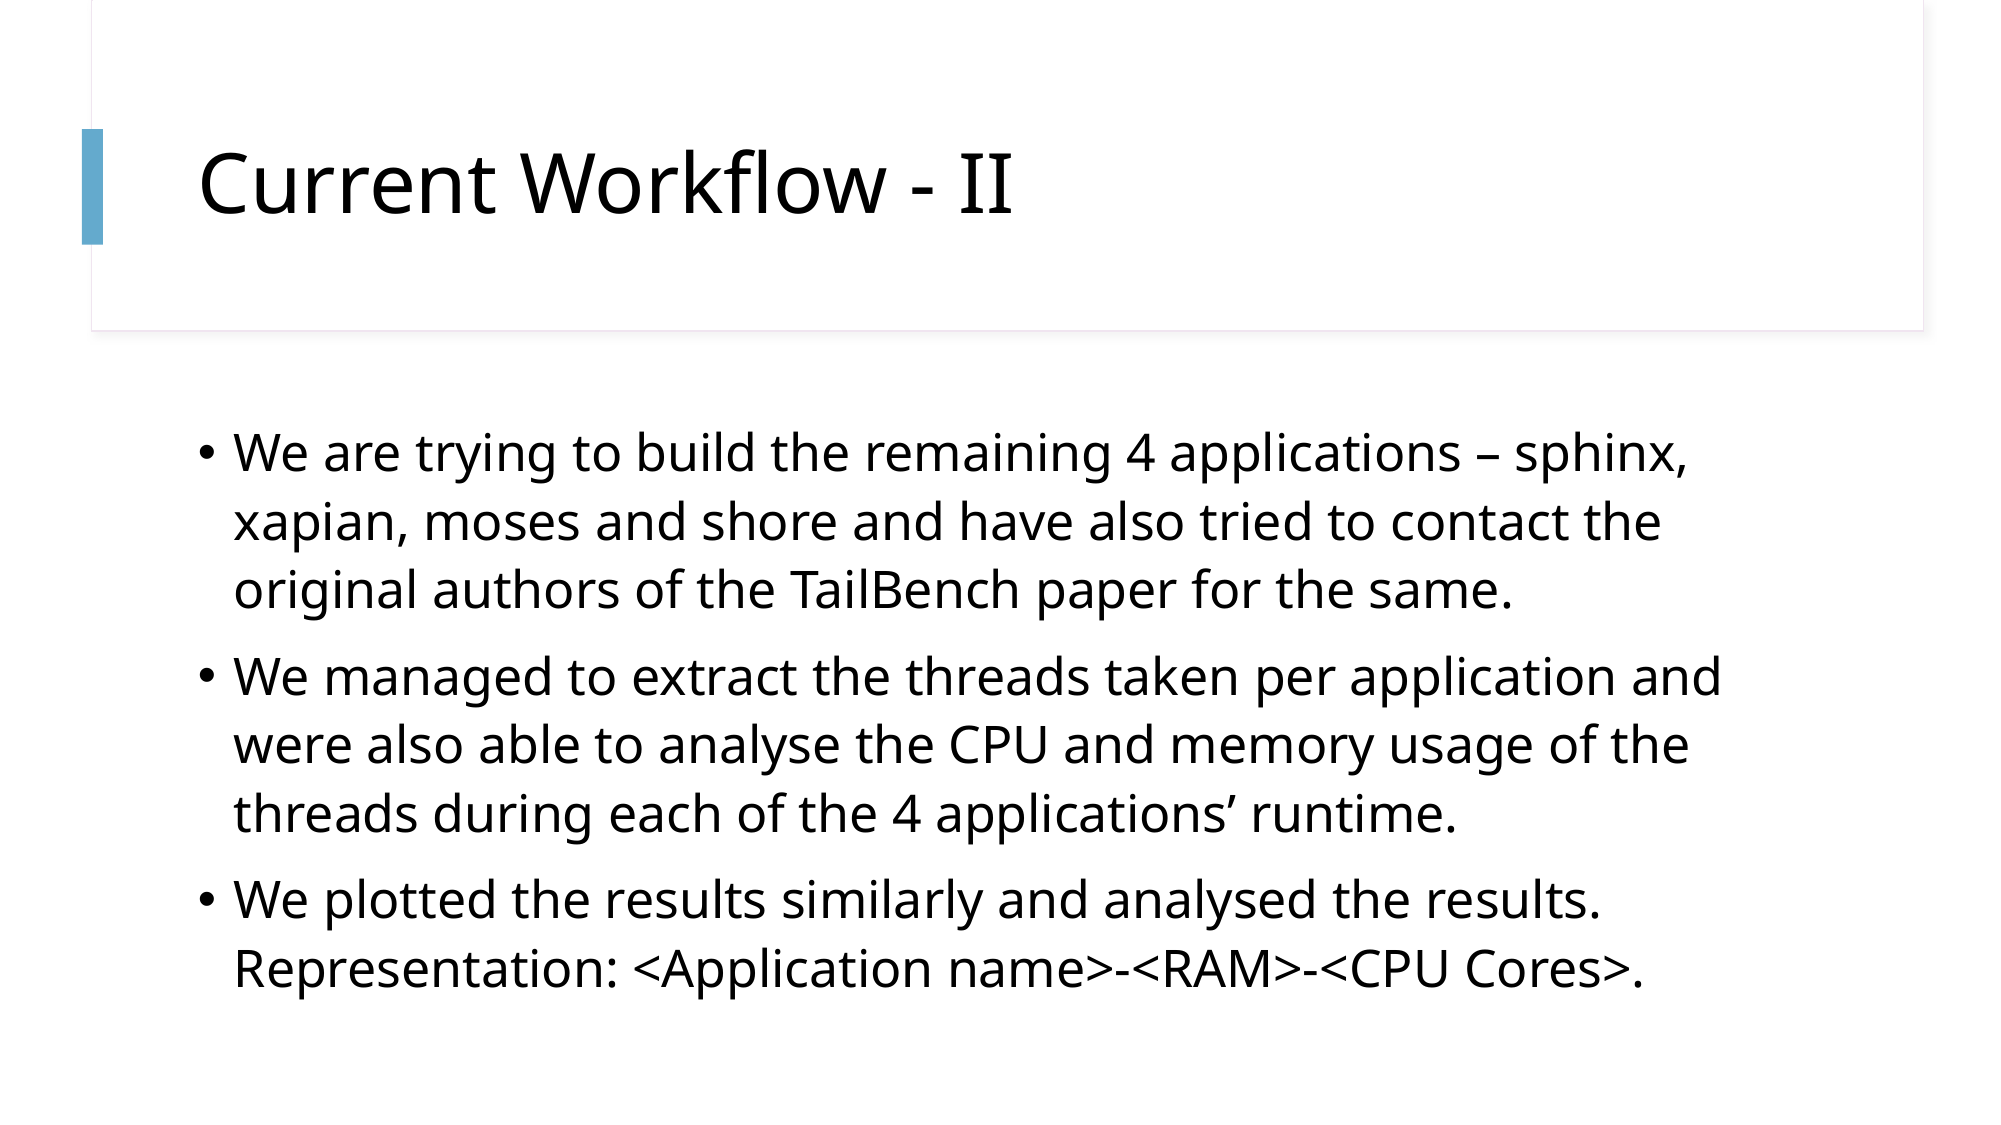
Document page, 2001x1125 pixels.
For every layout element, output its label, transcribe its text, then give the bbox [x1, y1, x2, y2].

title Current Workflow - II [183, 90, 1851, 284]
list We are trying to build the remaining 4 applications – sphinx, xapian, moses and shore and have also tried to contact the original authors of the TailBench paper for the same. We managed to extract the threads taken per application and were also able to analyse the CPU and memory usage of the threads during each of the 4 applications’ runtime. We plotted the results similarly and analysed the results. Representation: <Application name>-<RAM>-<CPU Cores>. [183, 406, 1851, 1013]
